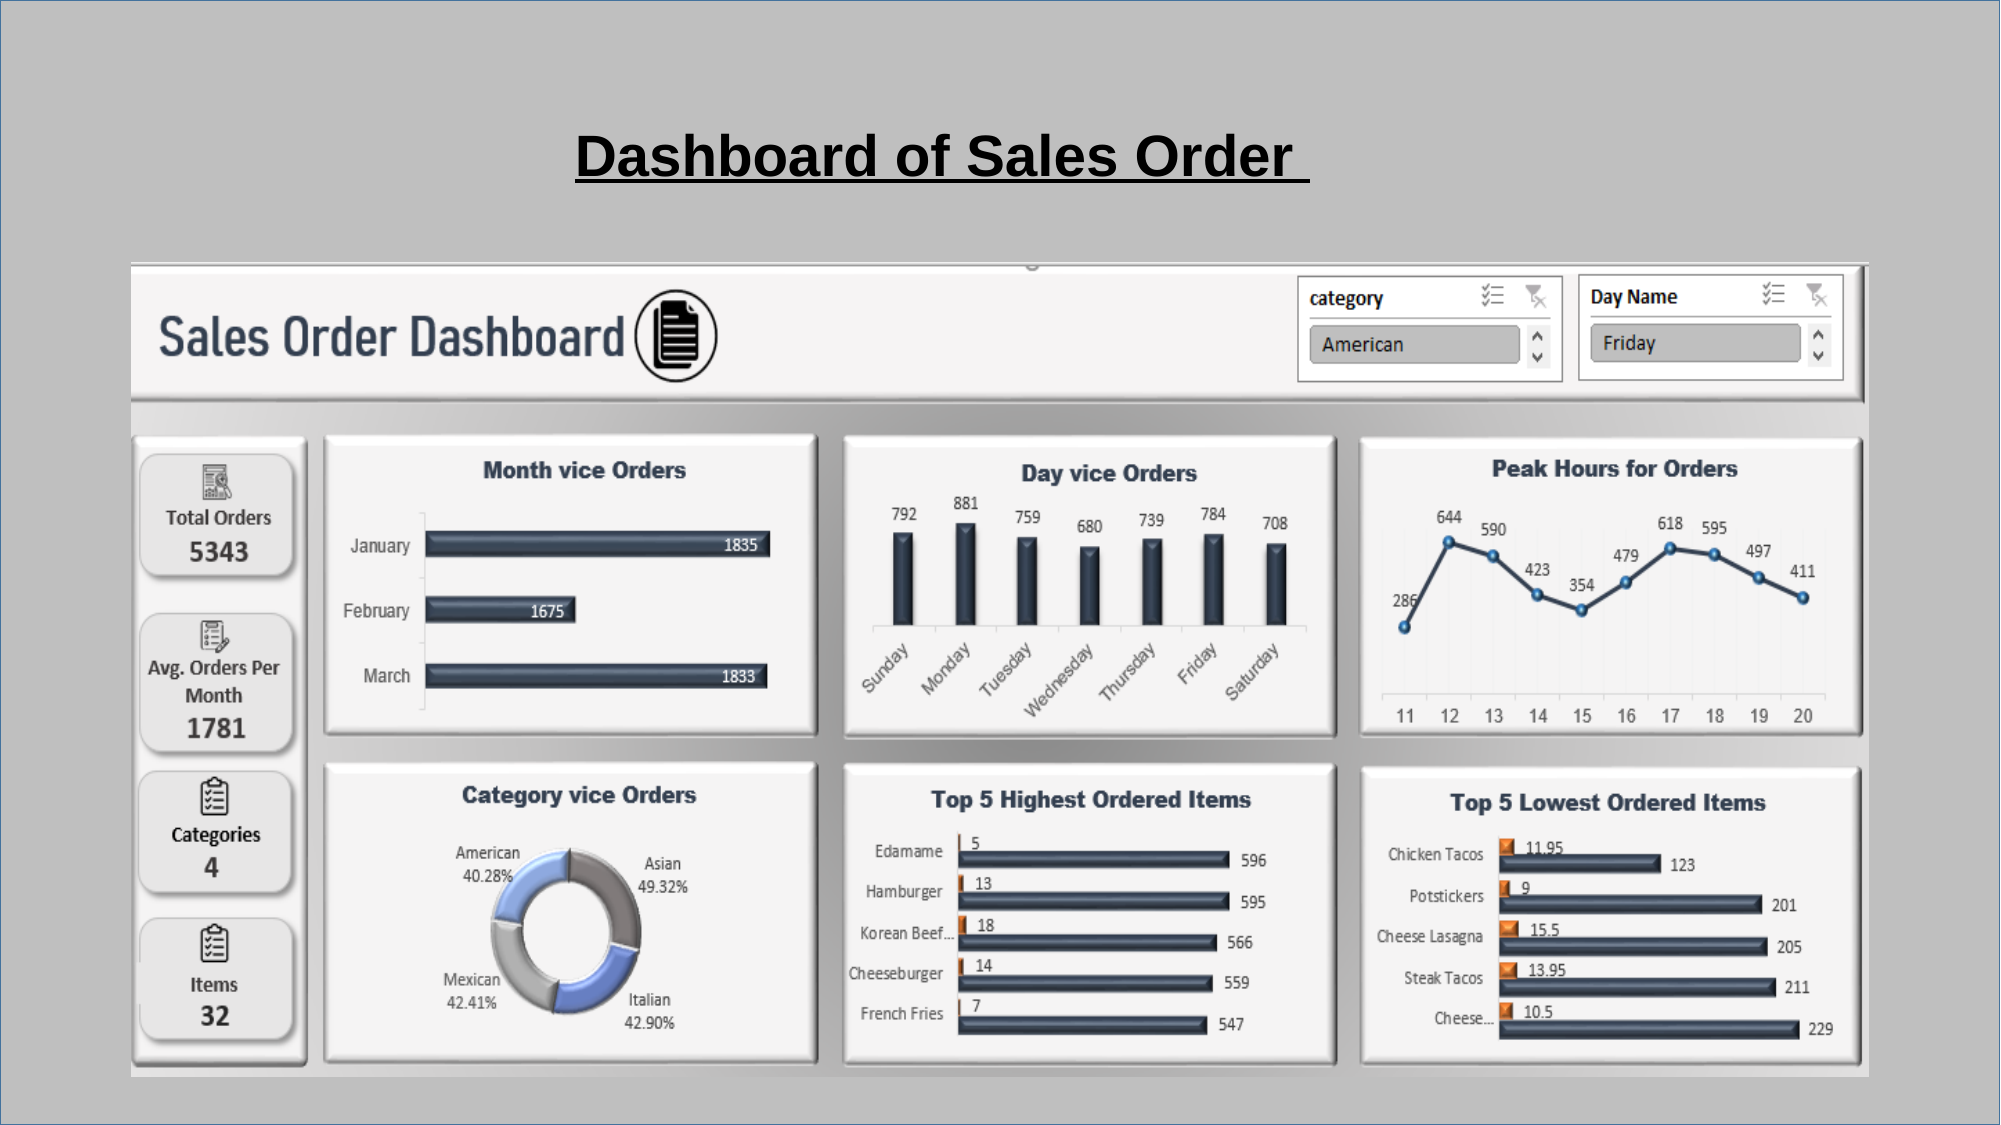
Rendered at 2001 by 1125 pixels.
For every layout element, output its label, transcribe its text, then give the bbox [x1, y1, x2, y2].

picture [131, 262, 1869, 1077]
title Dashboard of Sales Order [460, 104, 1425, 197]
text_box [0, 0, 2000, 1125]
